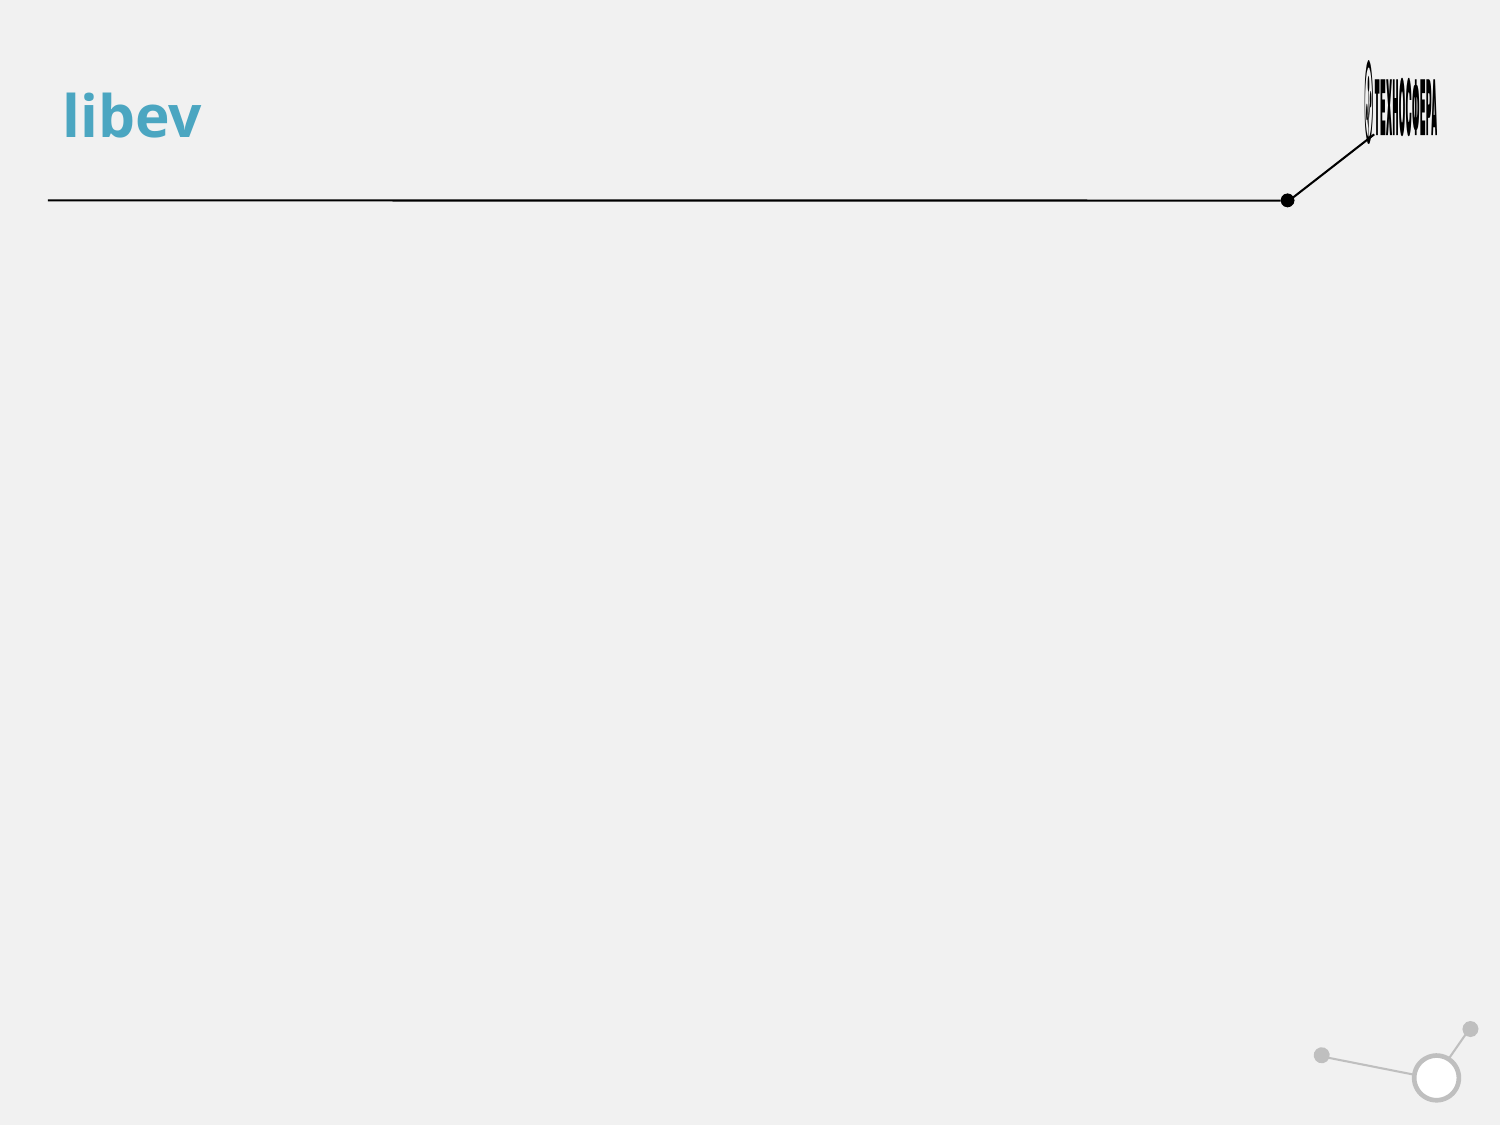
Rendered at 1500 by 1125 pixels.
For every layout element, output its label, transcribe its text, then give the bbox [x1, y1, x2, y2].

text_box libev [47, 42, 1281, 185]
text_box [1404, 1047, 1468, 1108]
picture [1363, 23, 1442, 185]
